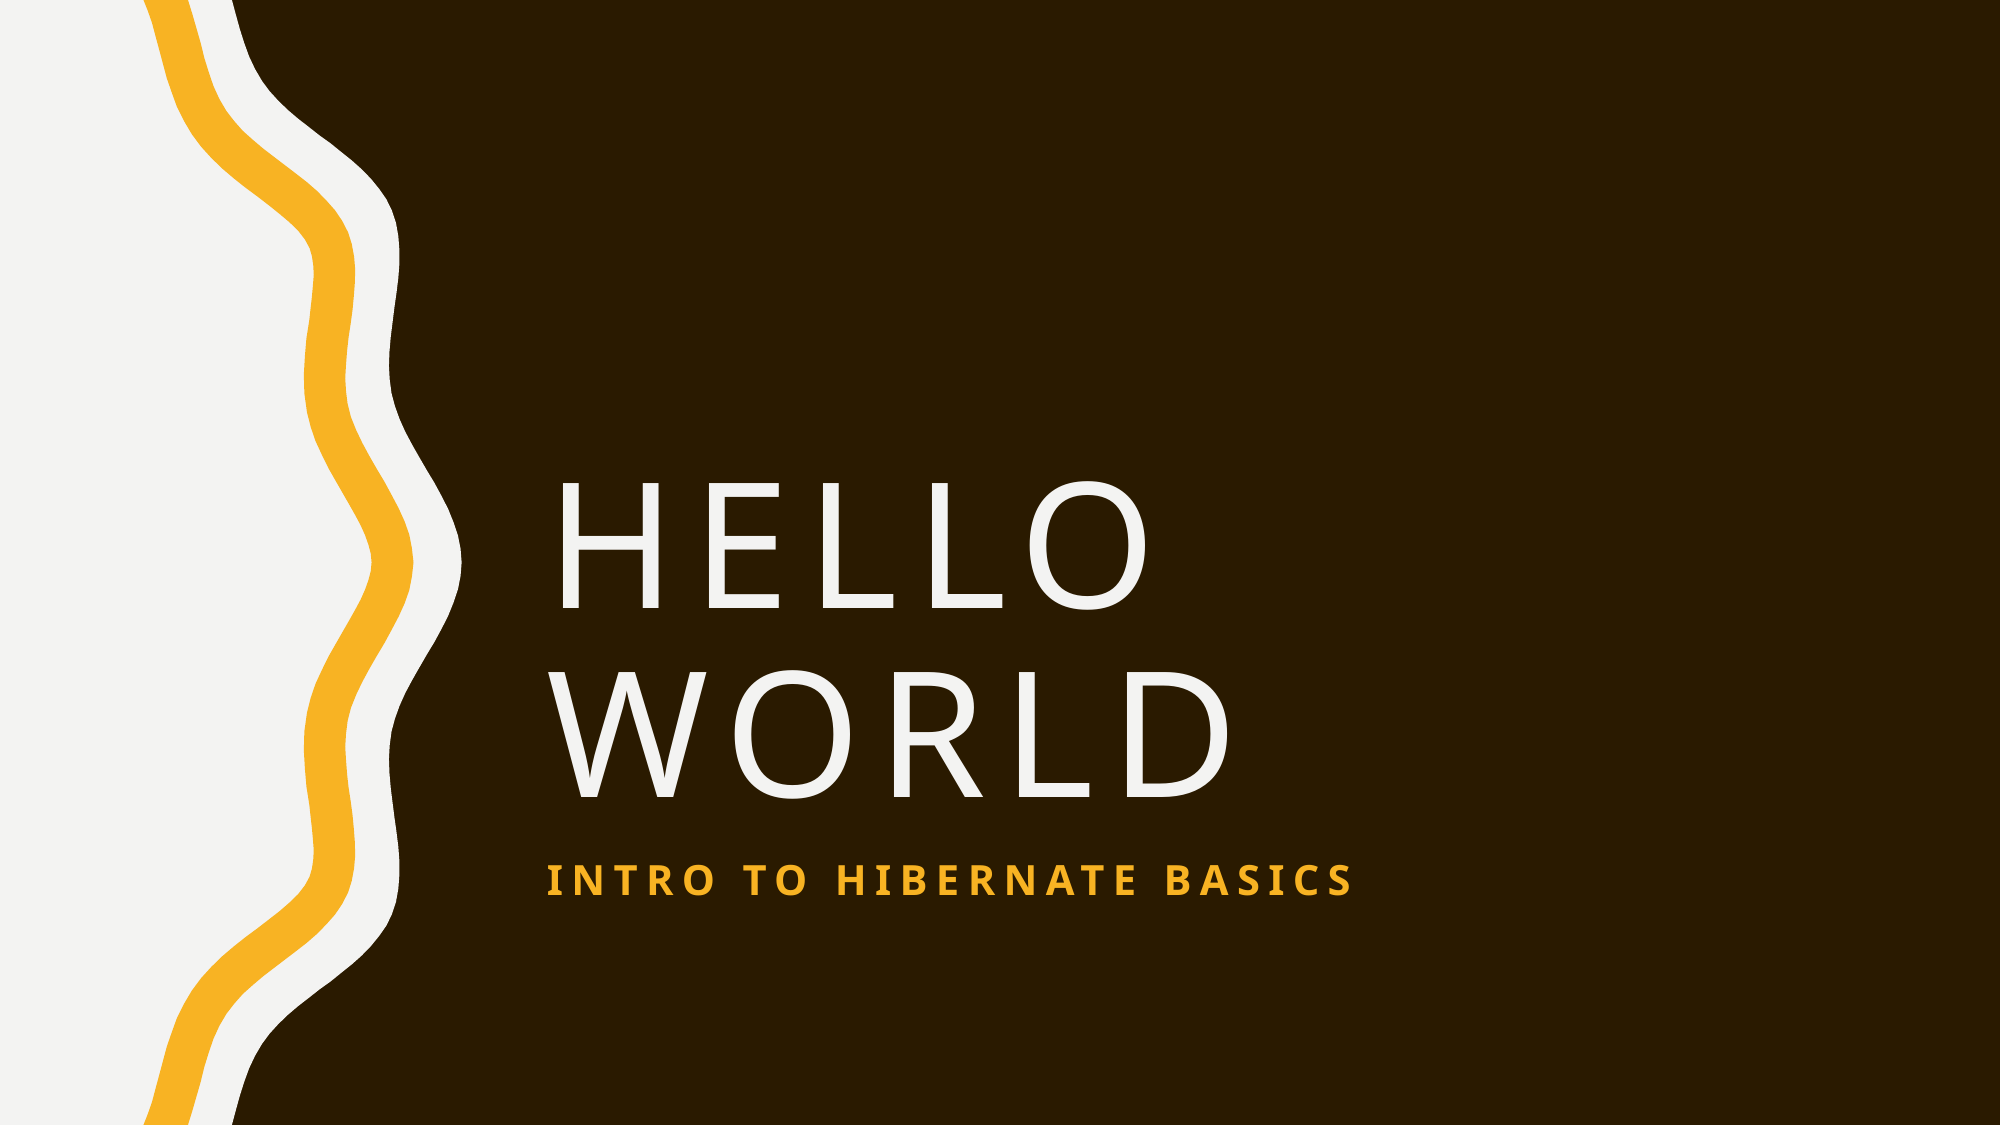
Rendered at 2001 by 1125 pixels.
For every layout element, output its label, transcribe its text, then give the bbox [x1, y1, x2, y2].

list Intro to hibernate basics [531, 846, 1684, 1003]
title Hello World [531, 176, 1875, 843]
